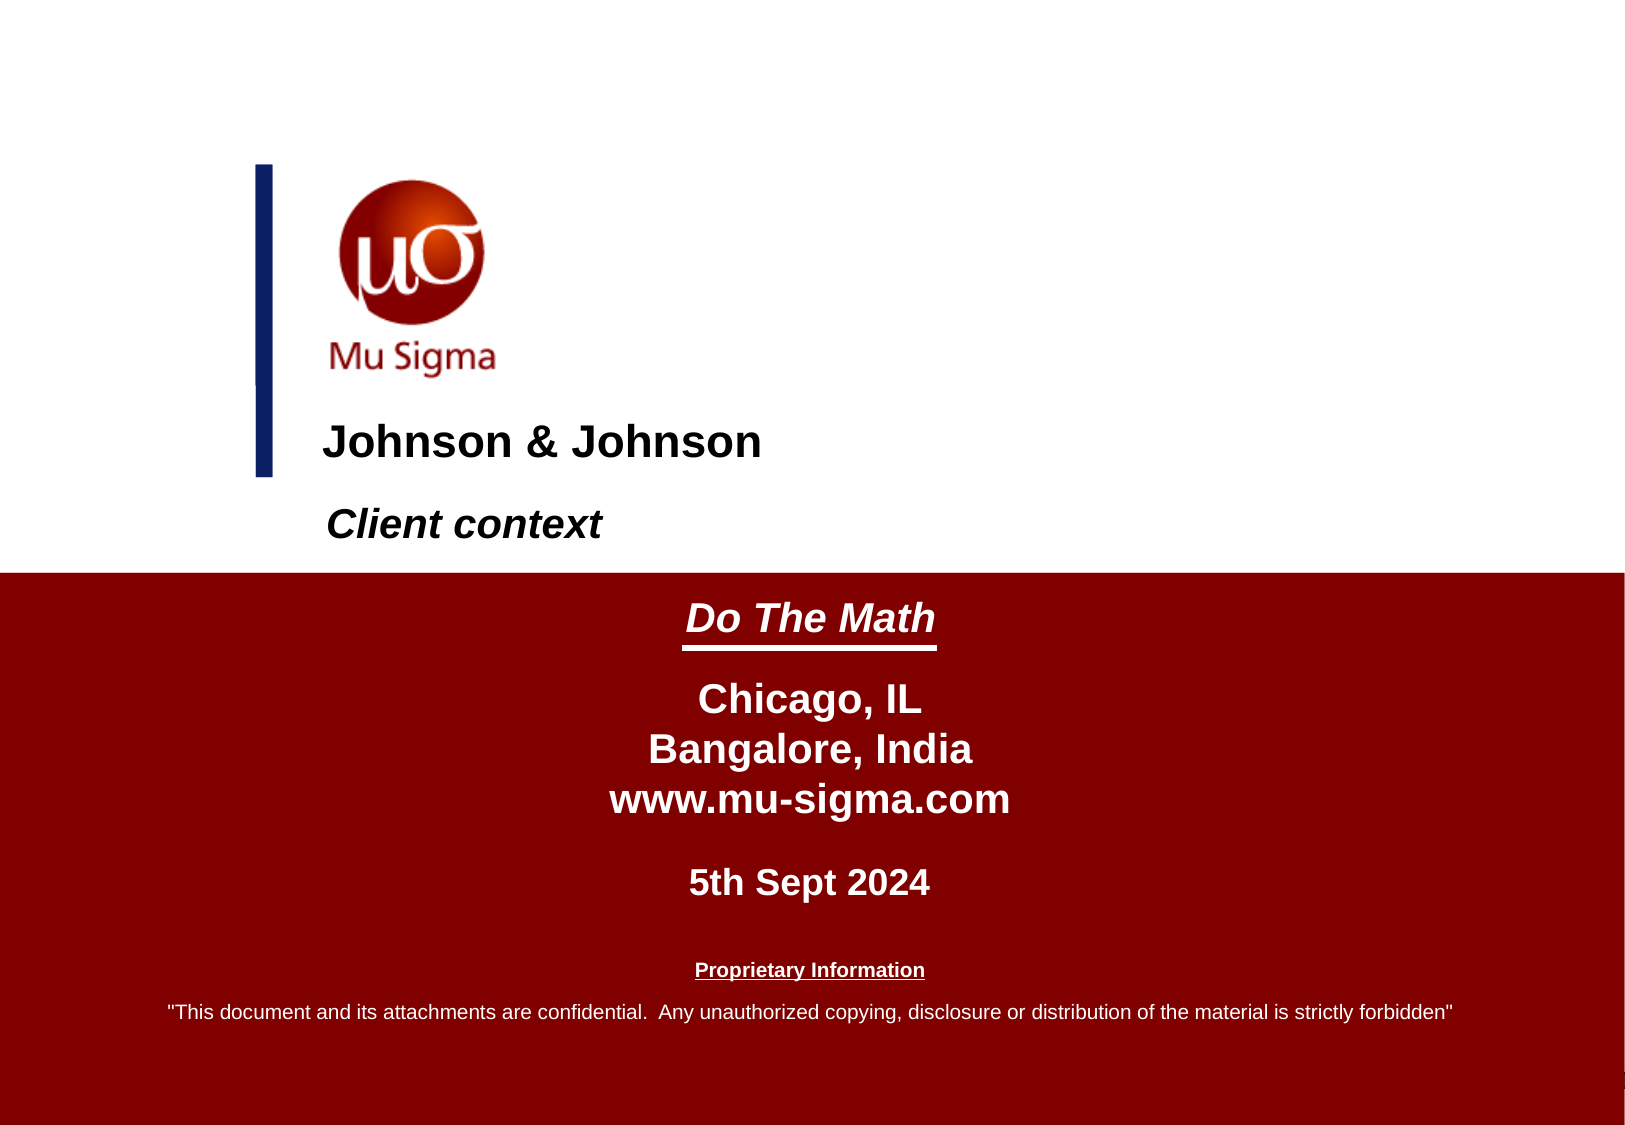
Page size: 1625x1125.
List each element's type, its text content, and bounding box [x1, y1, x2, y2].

list Client context [306, 487, 1433, 563]
title Johnson & Johnson [306, 404, 1433, 480]
picture [323, 173, 502, 385]
list 5th Sept 2024 [590, 837, 1029, 924]
